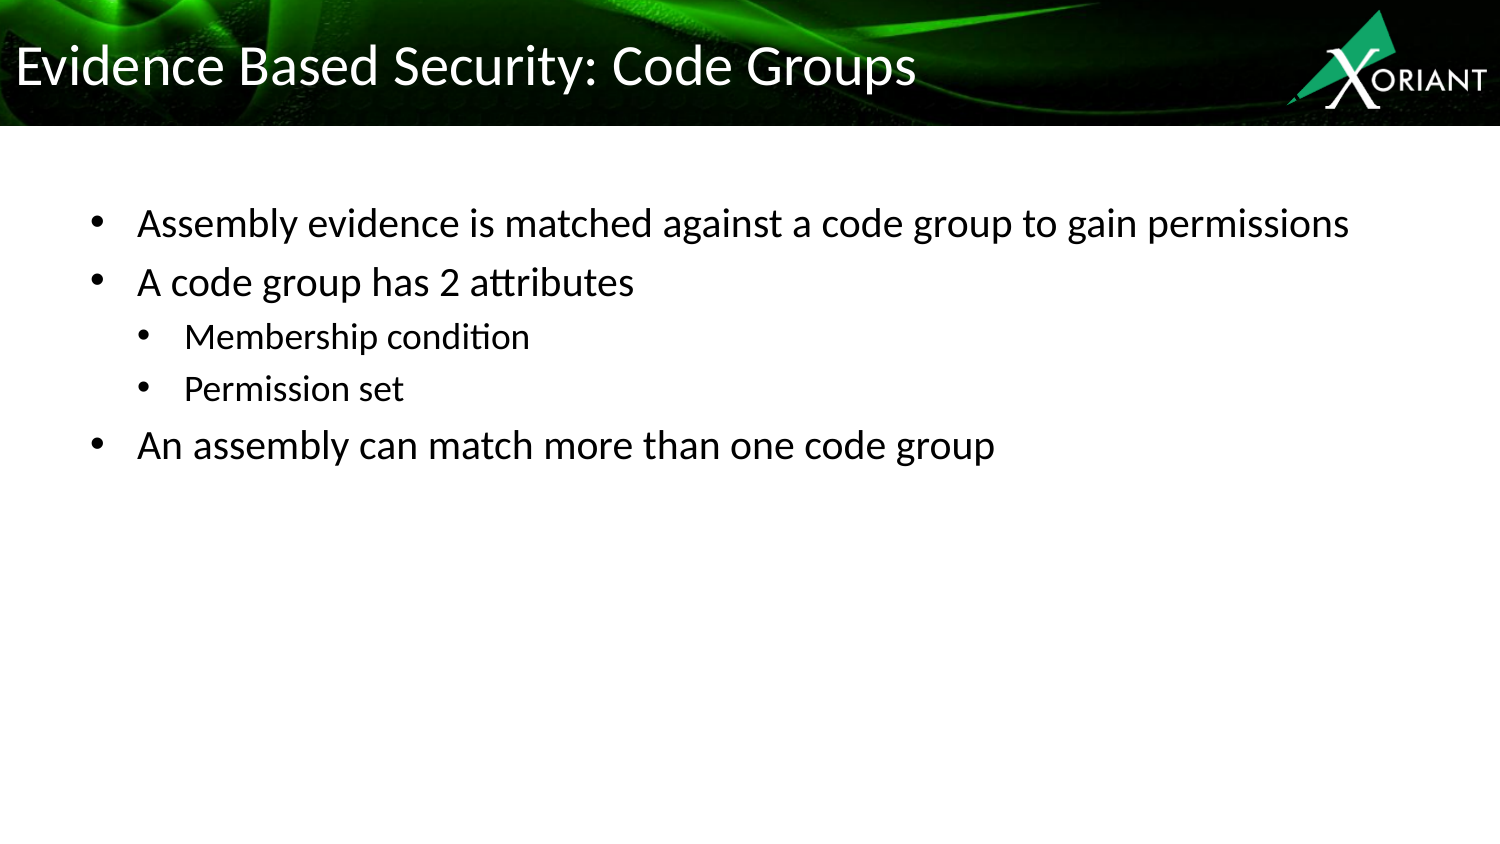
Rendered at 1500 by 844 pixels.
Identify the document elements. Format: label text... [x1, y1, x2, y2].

picture [1270, 0, 1500, 126]
list Assembly evidence is matched against a code group to gain permissions A code group has 2 attributes Membership condition Permission set An assembly can match more than one code group [75, 188, 1394, 781]
title Evidence Based Security: Code Groups [0, 0, 1270, 126]
